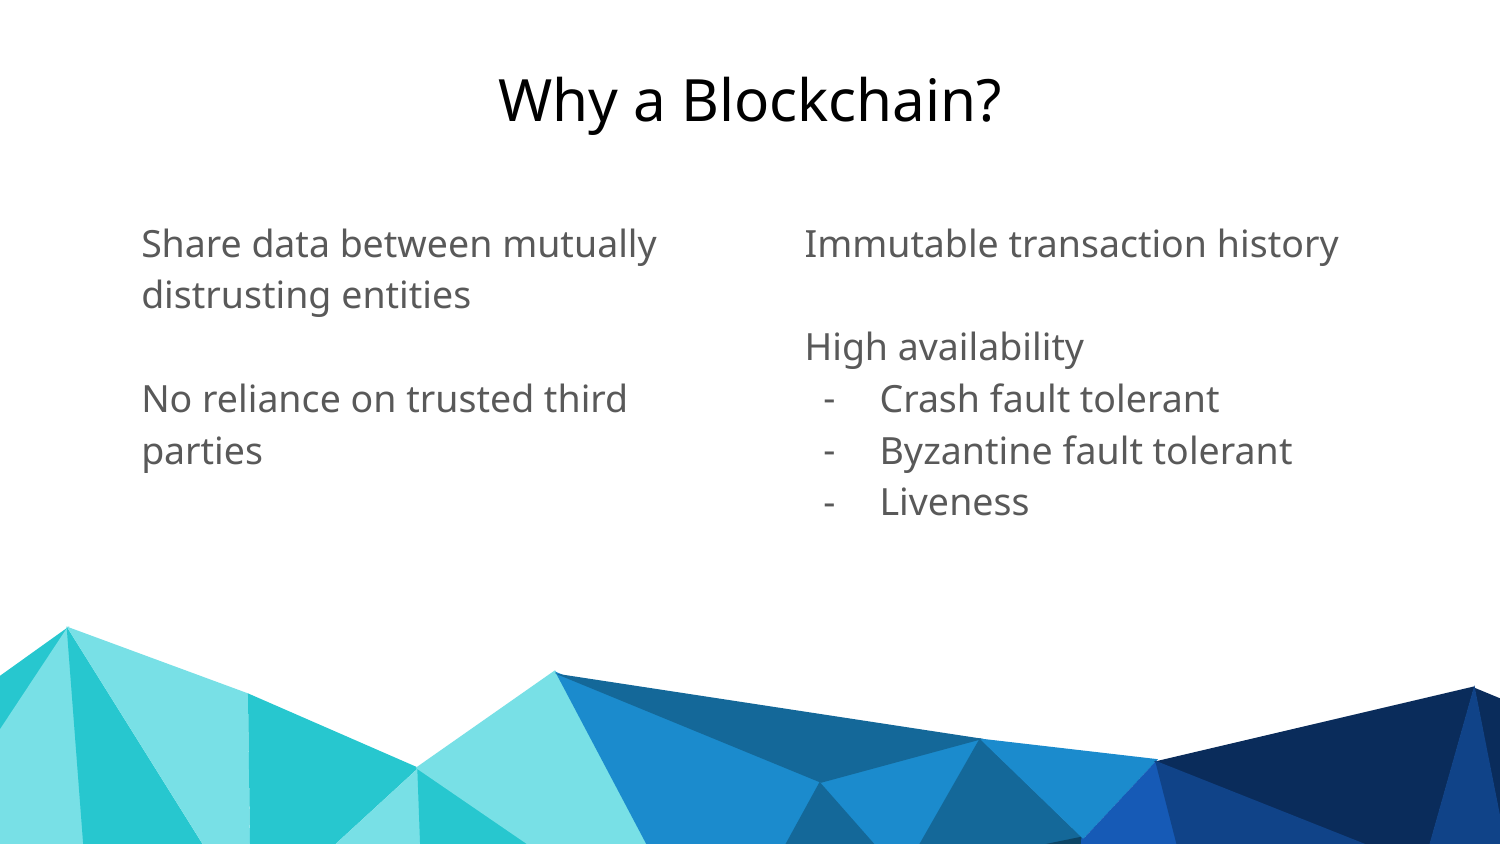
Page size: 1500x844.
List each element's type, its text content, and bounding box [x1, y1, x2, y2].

title Why a Blockchain? [51, 47, 1449, 142]
list Immutable transaction history High availability Crash fault tolerant Byzantine fault tolerant Liveness [789, 198, 1374, 624]
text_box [0, 625, 1500, 844]
list Share data between mutually distrusting entities No reliance on trusted third parties [126, 198, 711, 624]
